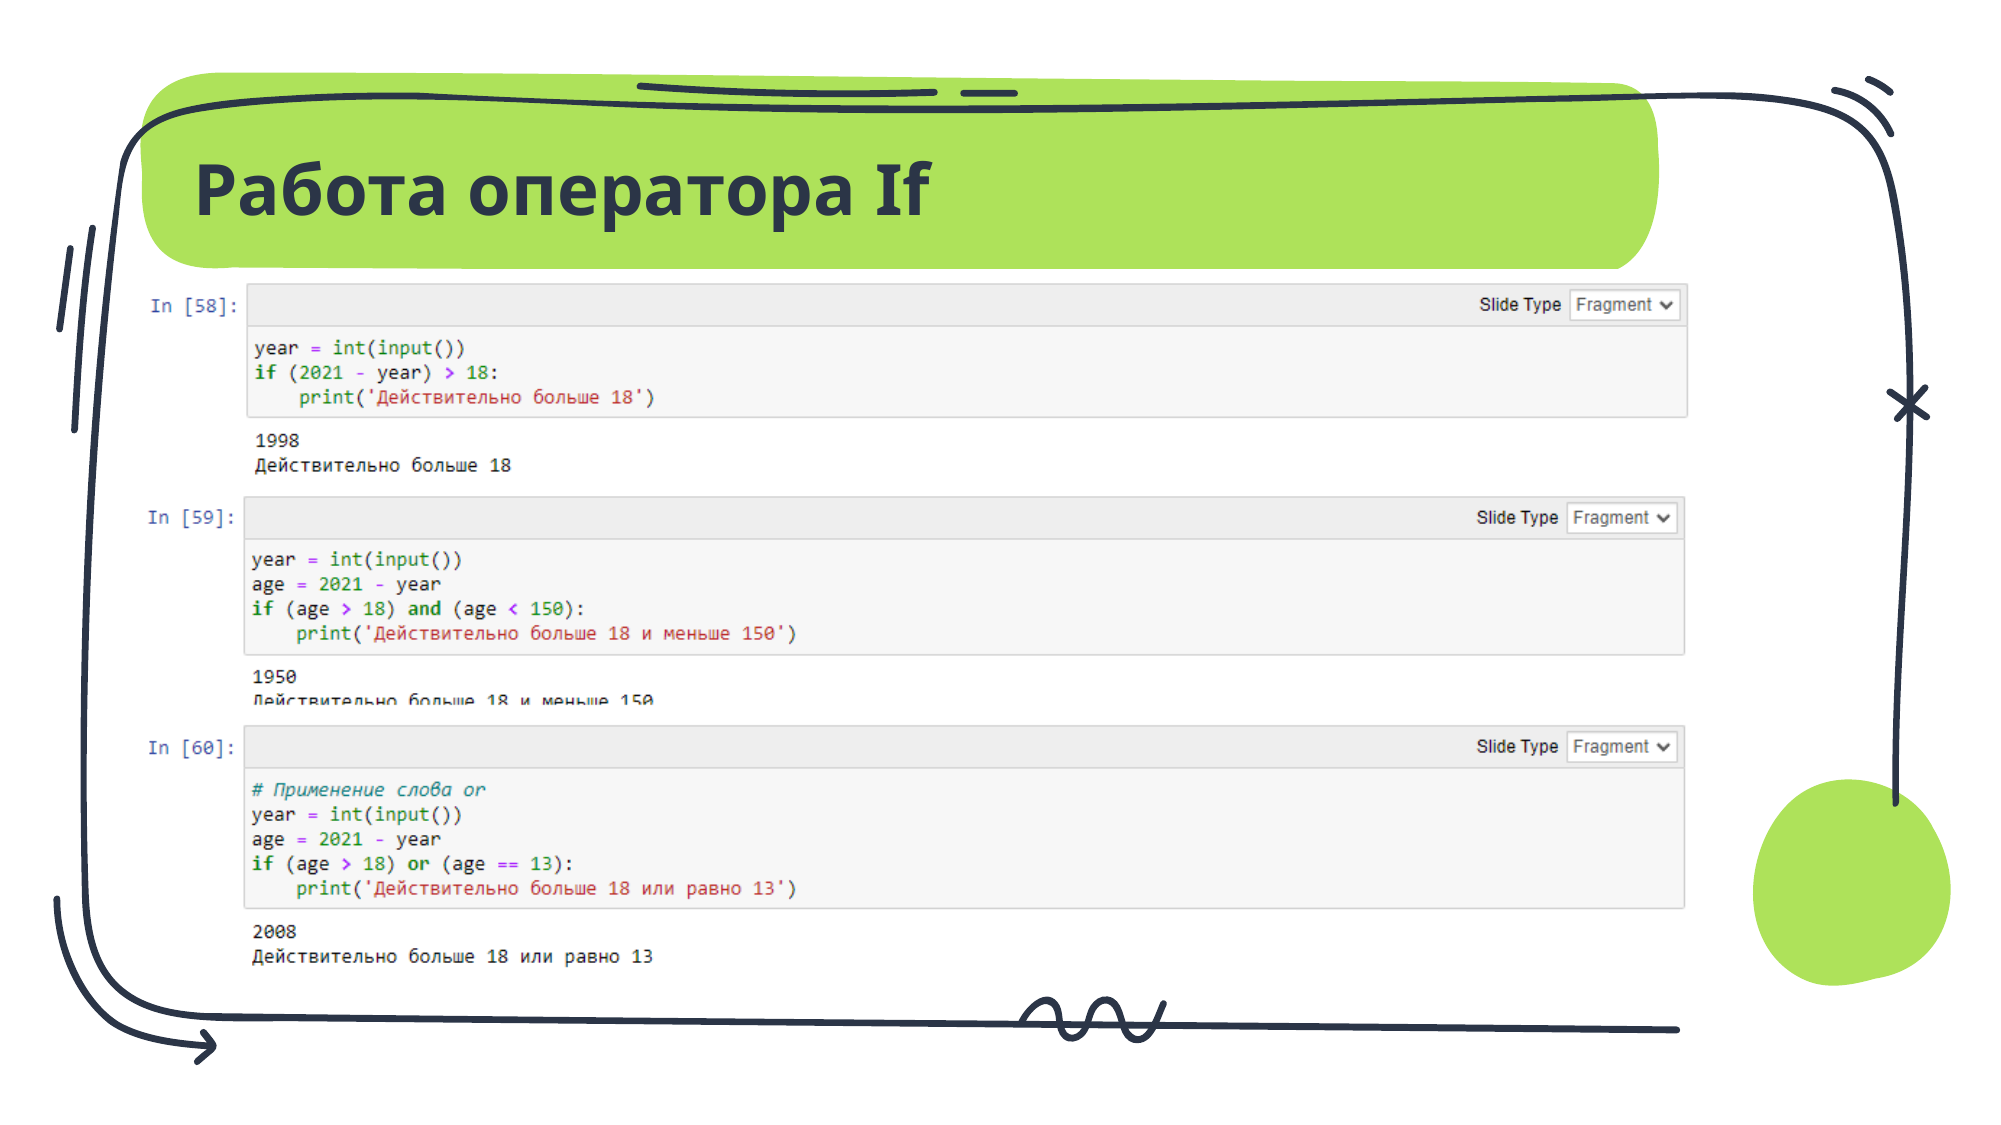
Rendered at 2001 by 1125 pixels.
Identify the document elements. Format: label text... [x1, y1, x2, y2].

title Работа оператора If [193, 149, 1599, 237]
picture [141, 269, 1697, 976]
